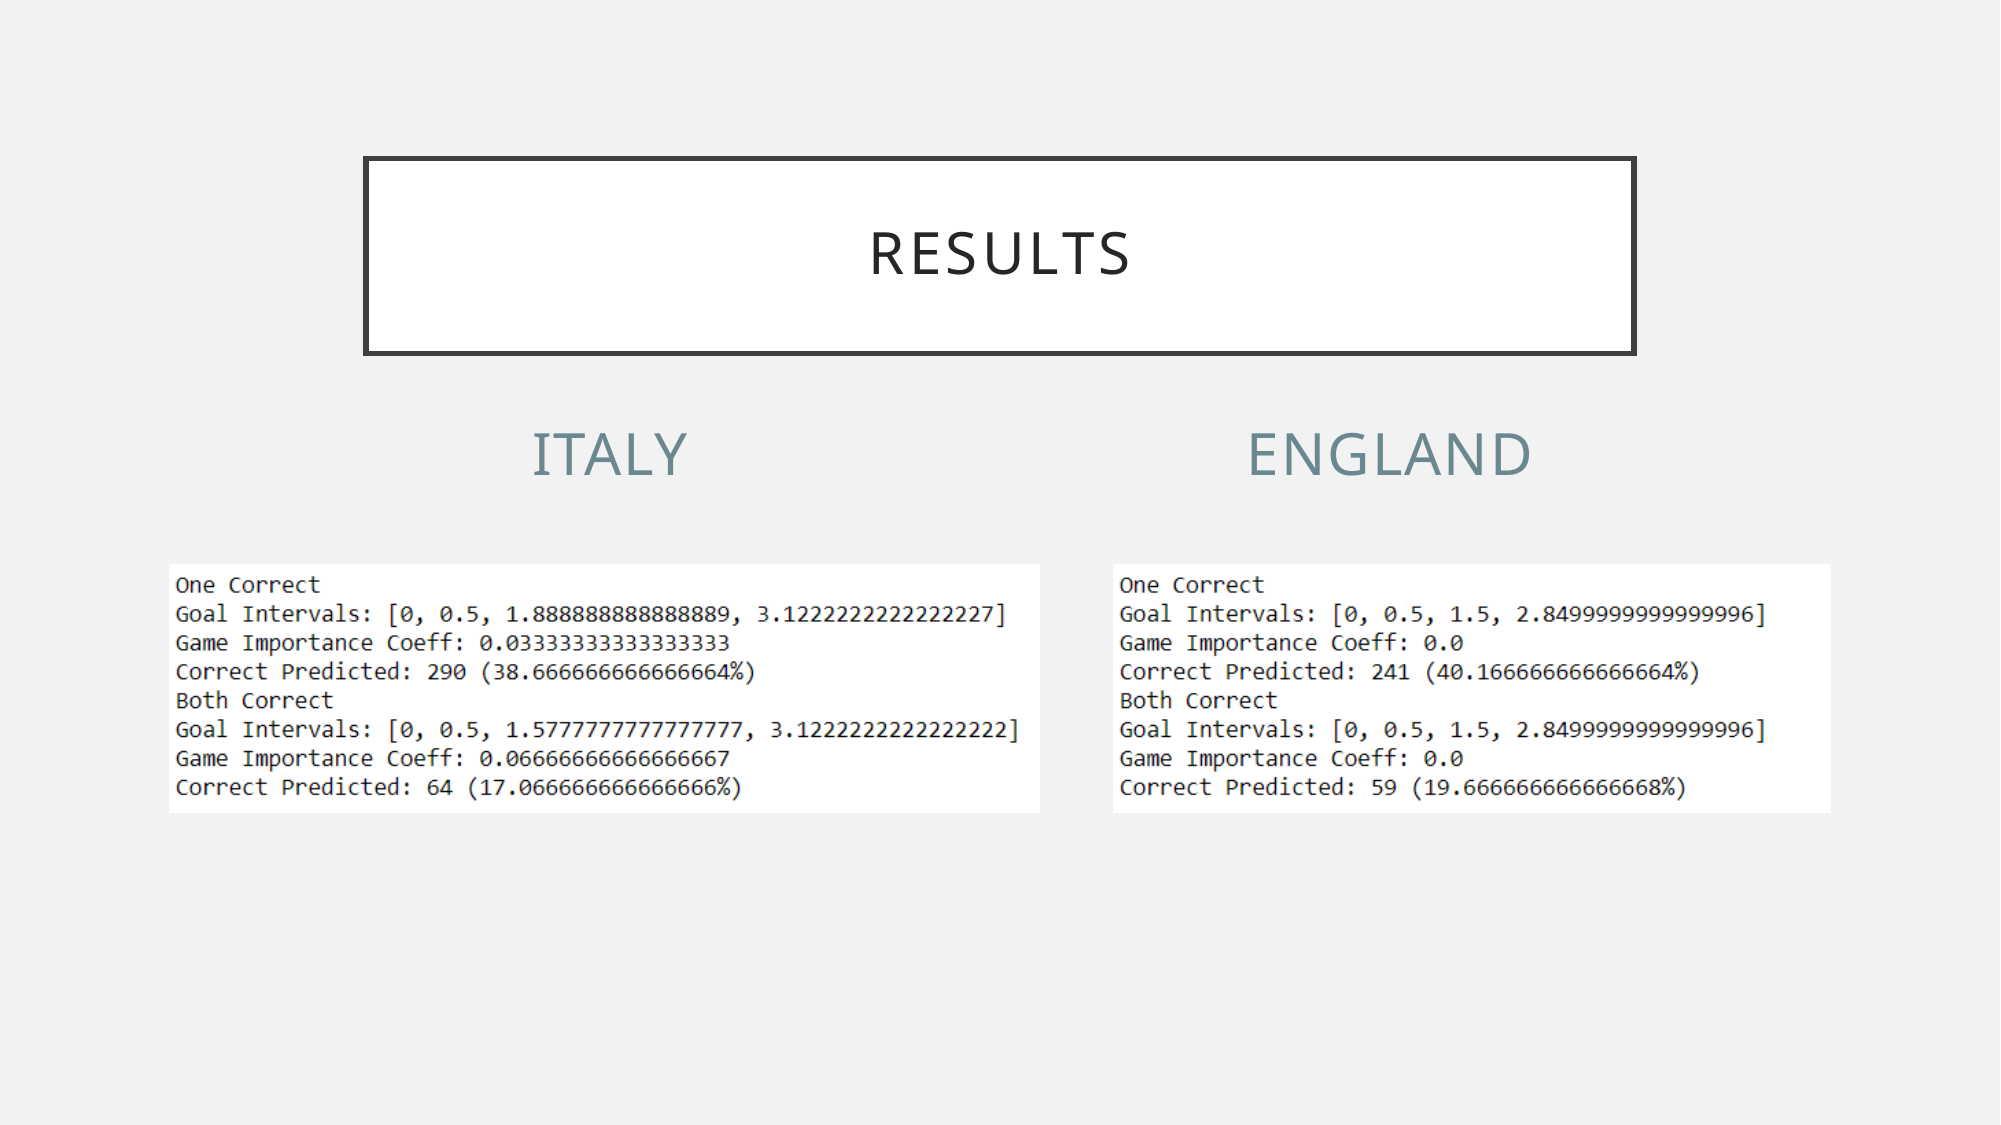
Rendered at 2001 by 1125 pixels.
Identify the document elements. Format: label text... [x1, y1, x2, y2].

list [169, 564, 1040, 813]
list Italy [259, 379, 961, 495]
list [1113, 564, 1831, 813]
list England [1039, 379, 1741, 495]
title Results [363, 156, 1637, 356]
